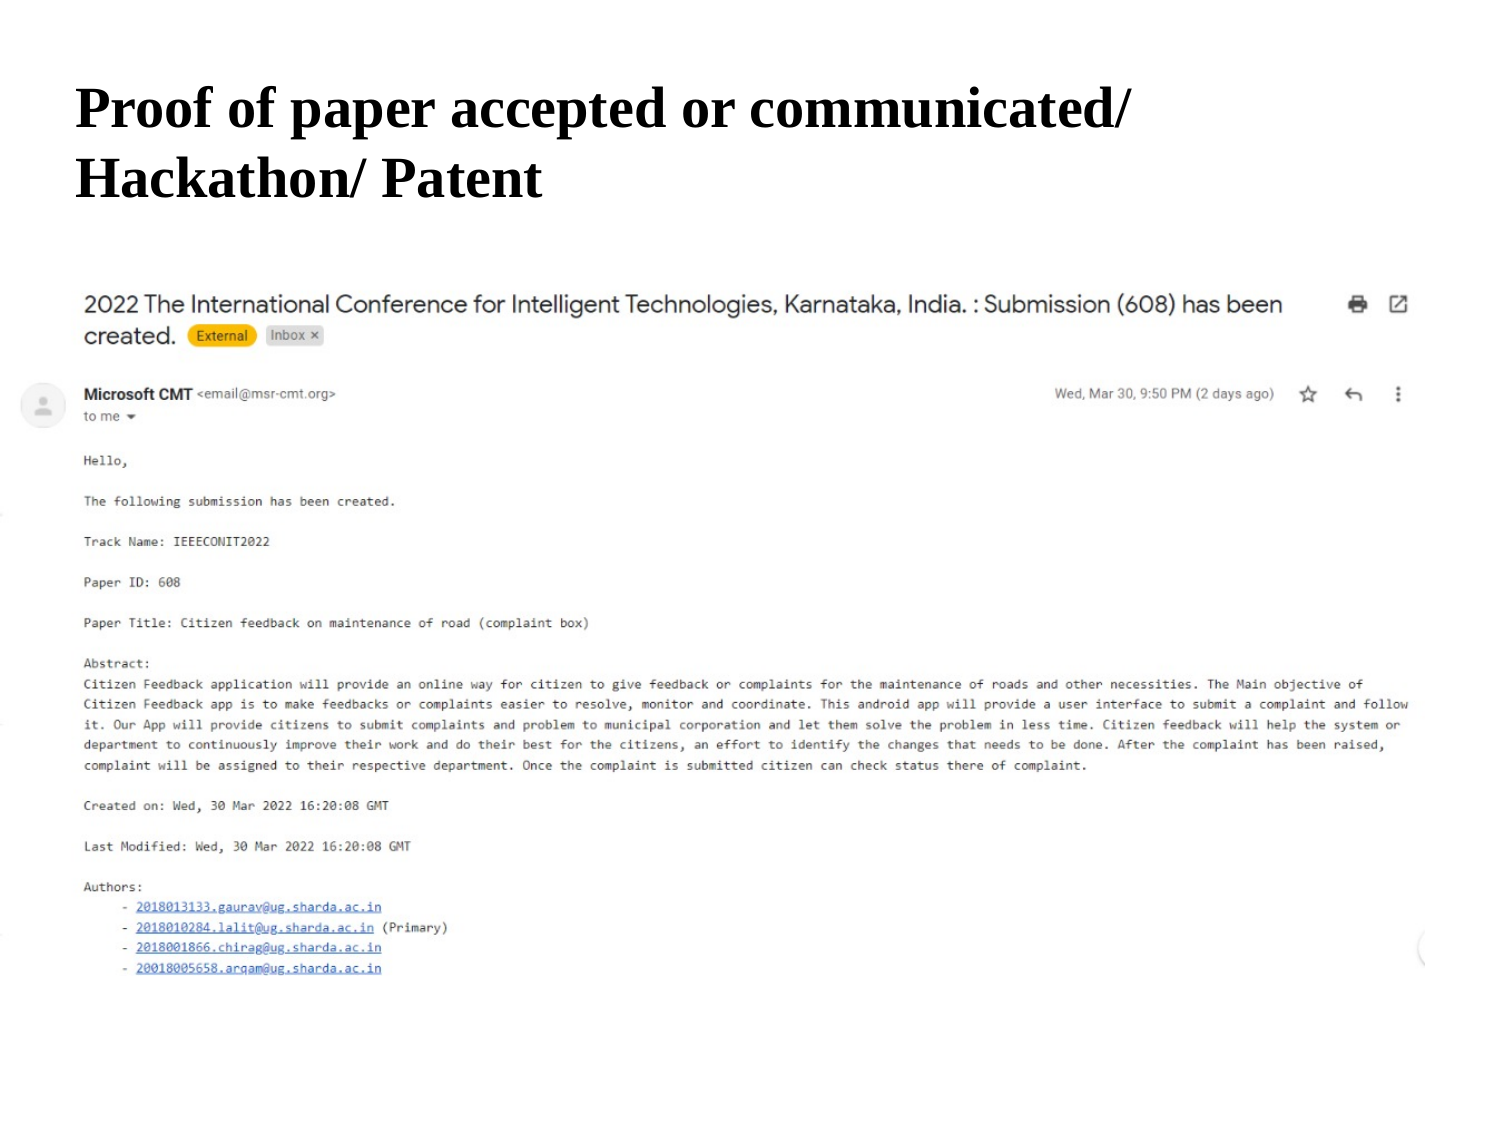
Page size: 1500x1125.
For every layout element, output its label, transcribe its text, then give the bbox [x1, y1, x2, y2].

title Proof of paper accepted or communicated/ Hackathon/ Patent [75, 45, 1425, 233]
picture [0, 272, 1426, 976]
